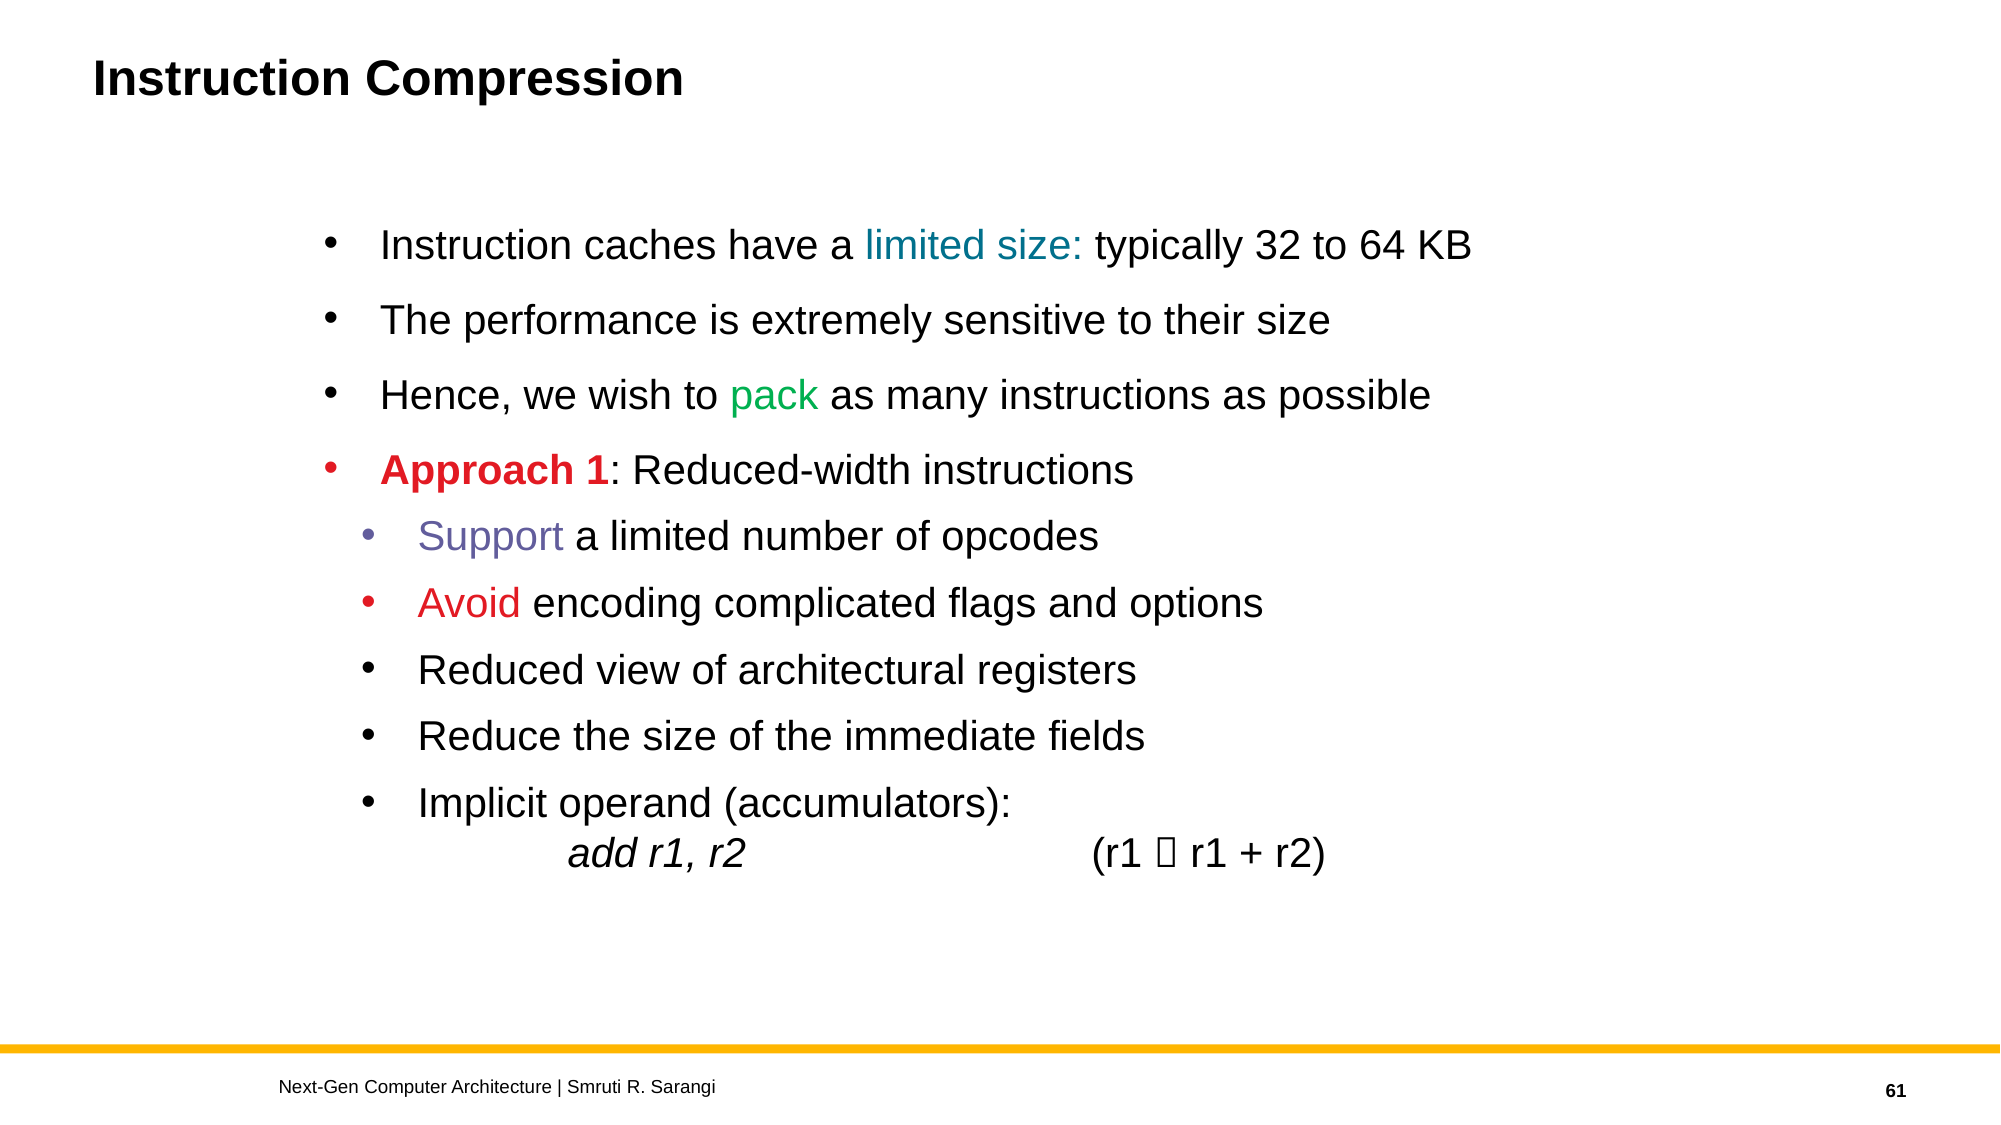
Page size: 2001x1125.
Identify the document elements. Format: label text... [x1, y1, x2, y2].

title Instruction Compression [78, 45, 1578, 180]
list Instruction caches have a limited size: typically 32 to 64 KB The performance is extremely sensitive to their size Hence, we wish to pack as many instructions as possible Approach 1: Reduced-width instructions Support a limited number of opcodes Avoid encoding complicated flags and options Reduced view of architectural registers Reduce the size of the immediate fields Implicit operand (accumulators): add r1, r2 (r1  r1 + r2) [308, 210, 1739, 924]
footer Next-Gen Computer Architecture | Smruti R. Sarangi [263, 1067, 1464, 1105]
slide_number 61 [1711, 1071, 1922, 1109]
